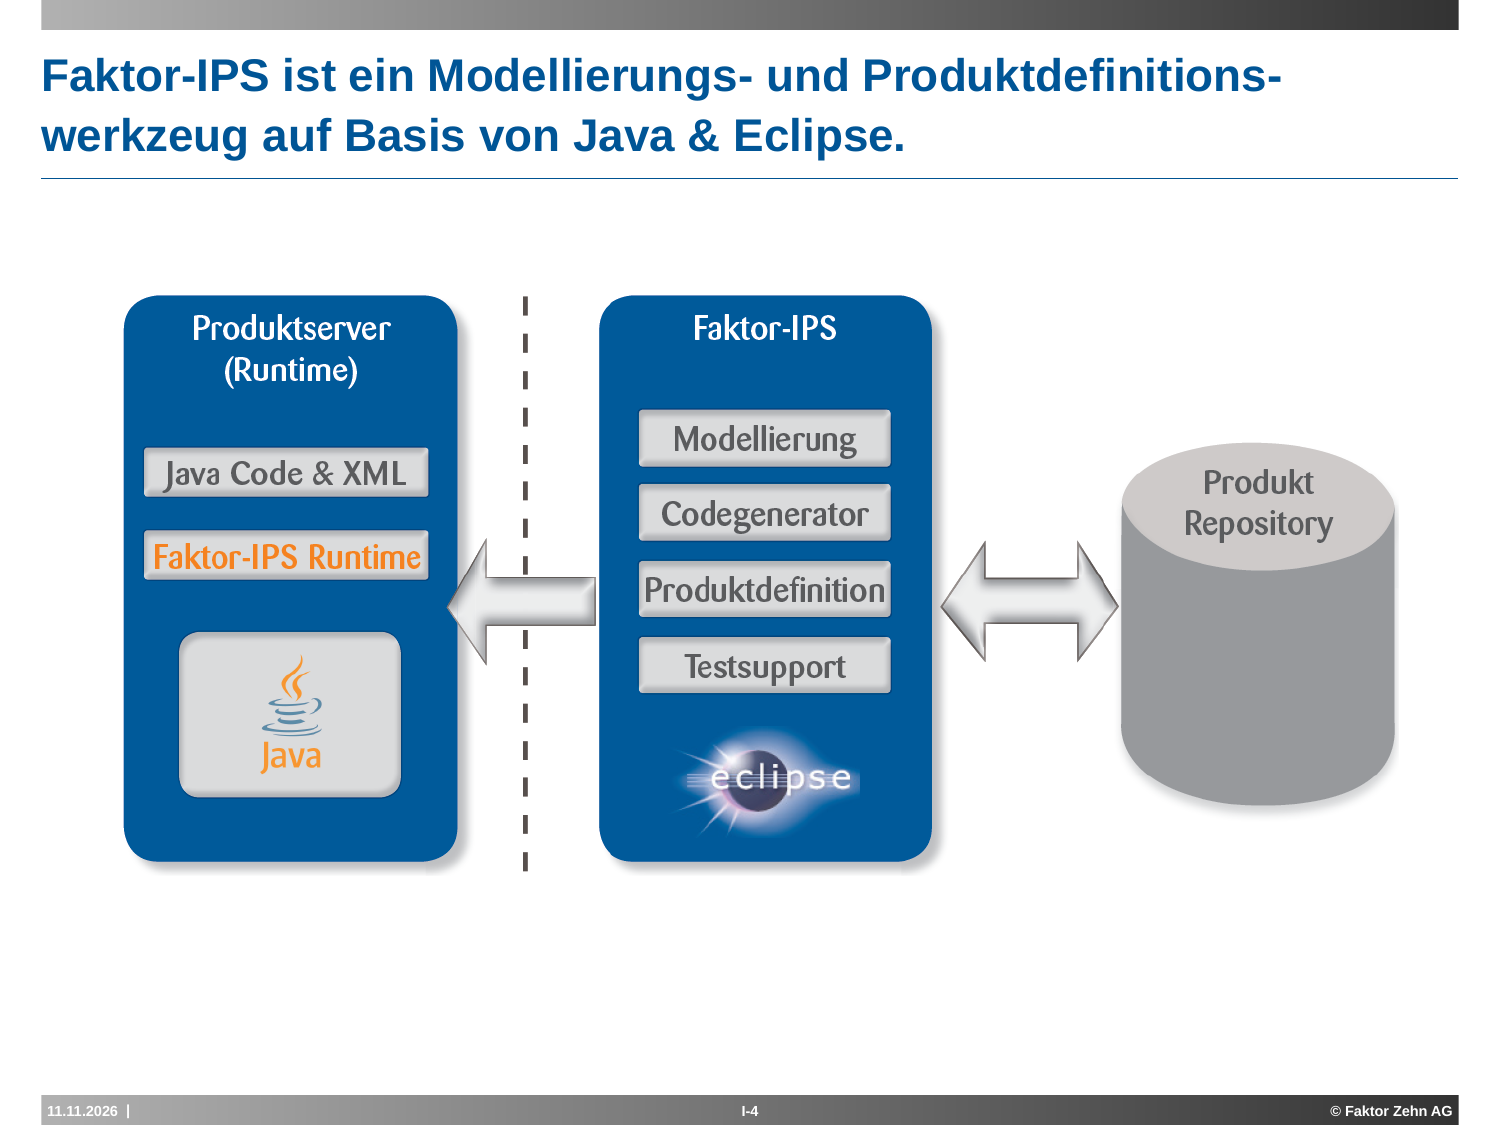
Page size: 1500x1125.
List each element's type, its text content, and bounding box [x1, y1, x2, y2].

picture [798, 1095, 1459, 1125]
slide_number I-4 [702, 1095, 798, 1125]
picture [142, 1095, 702, 1125]
title Faktor-IPS ist ein Modellierungs- und Produktdefinitions-werkzeug auf Basis von Java & Eclipse. [41, 29, 1459, 178]
picture [117, 272, 1400, 876]
picture [41, 0, 1459, 29]
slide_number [41, 1095, 142, 1125]
